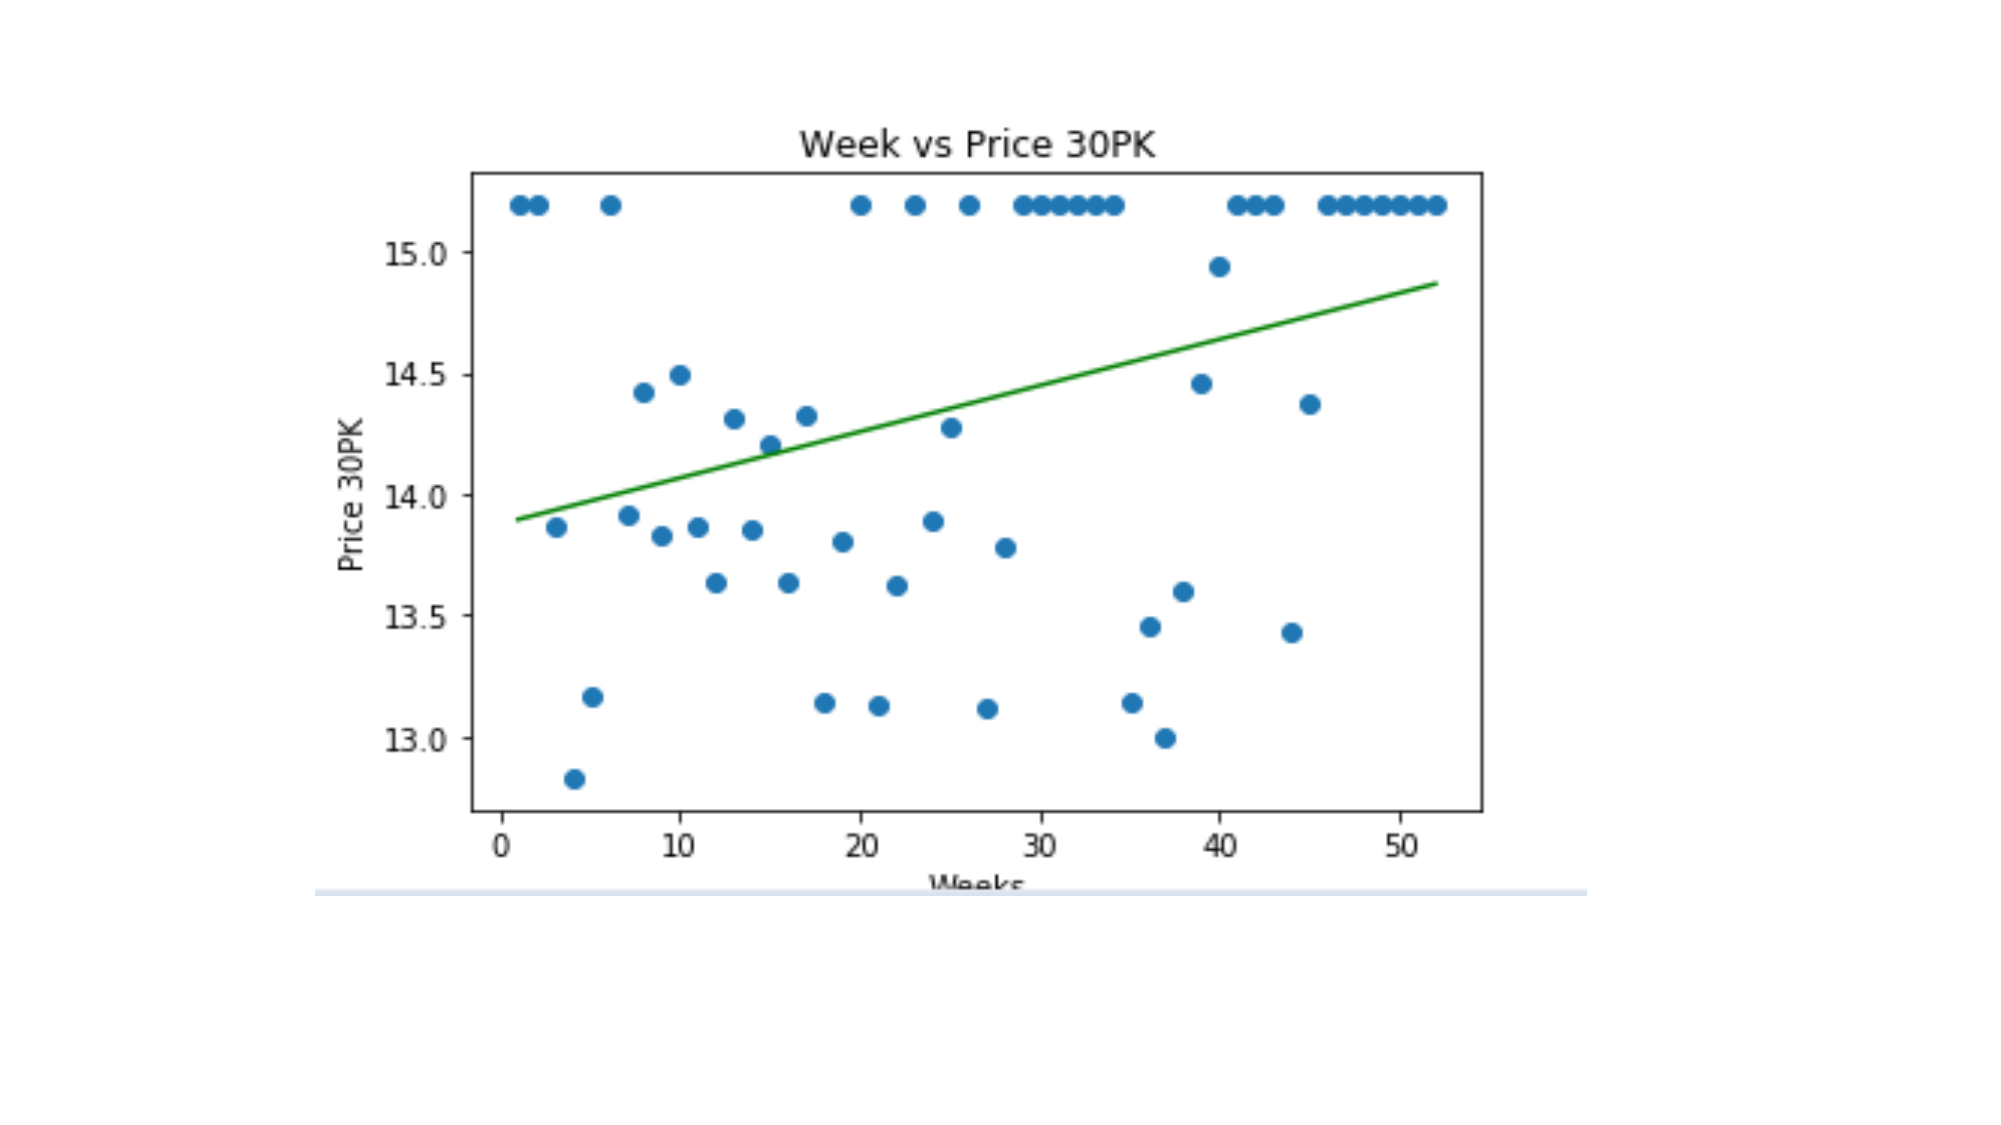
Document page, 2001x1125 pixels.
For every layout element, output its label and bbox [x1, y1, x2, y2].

list [315, 123, 1587, 896]
